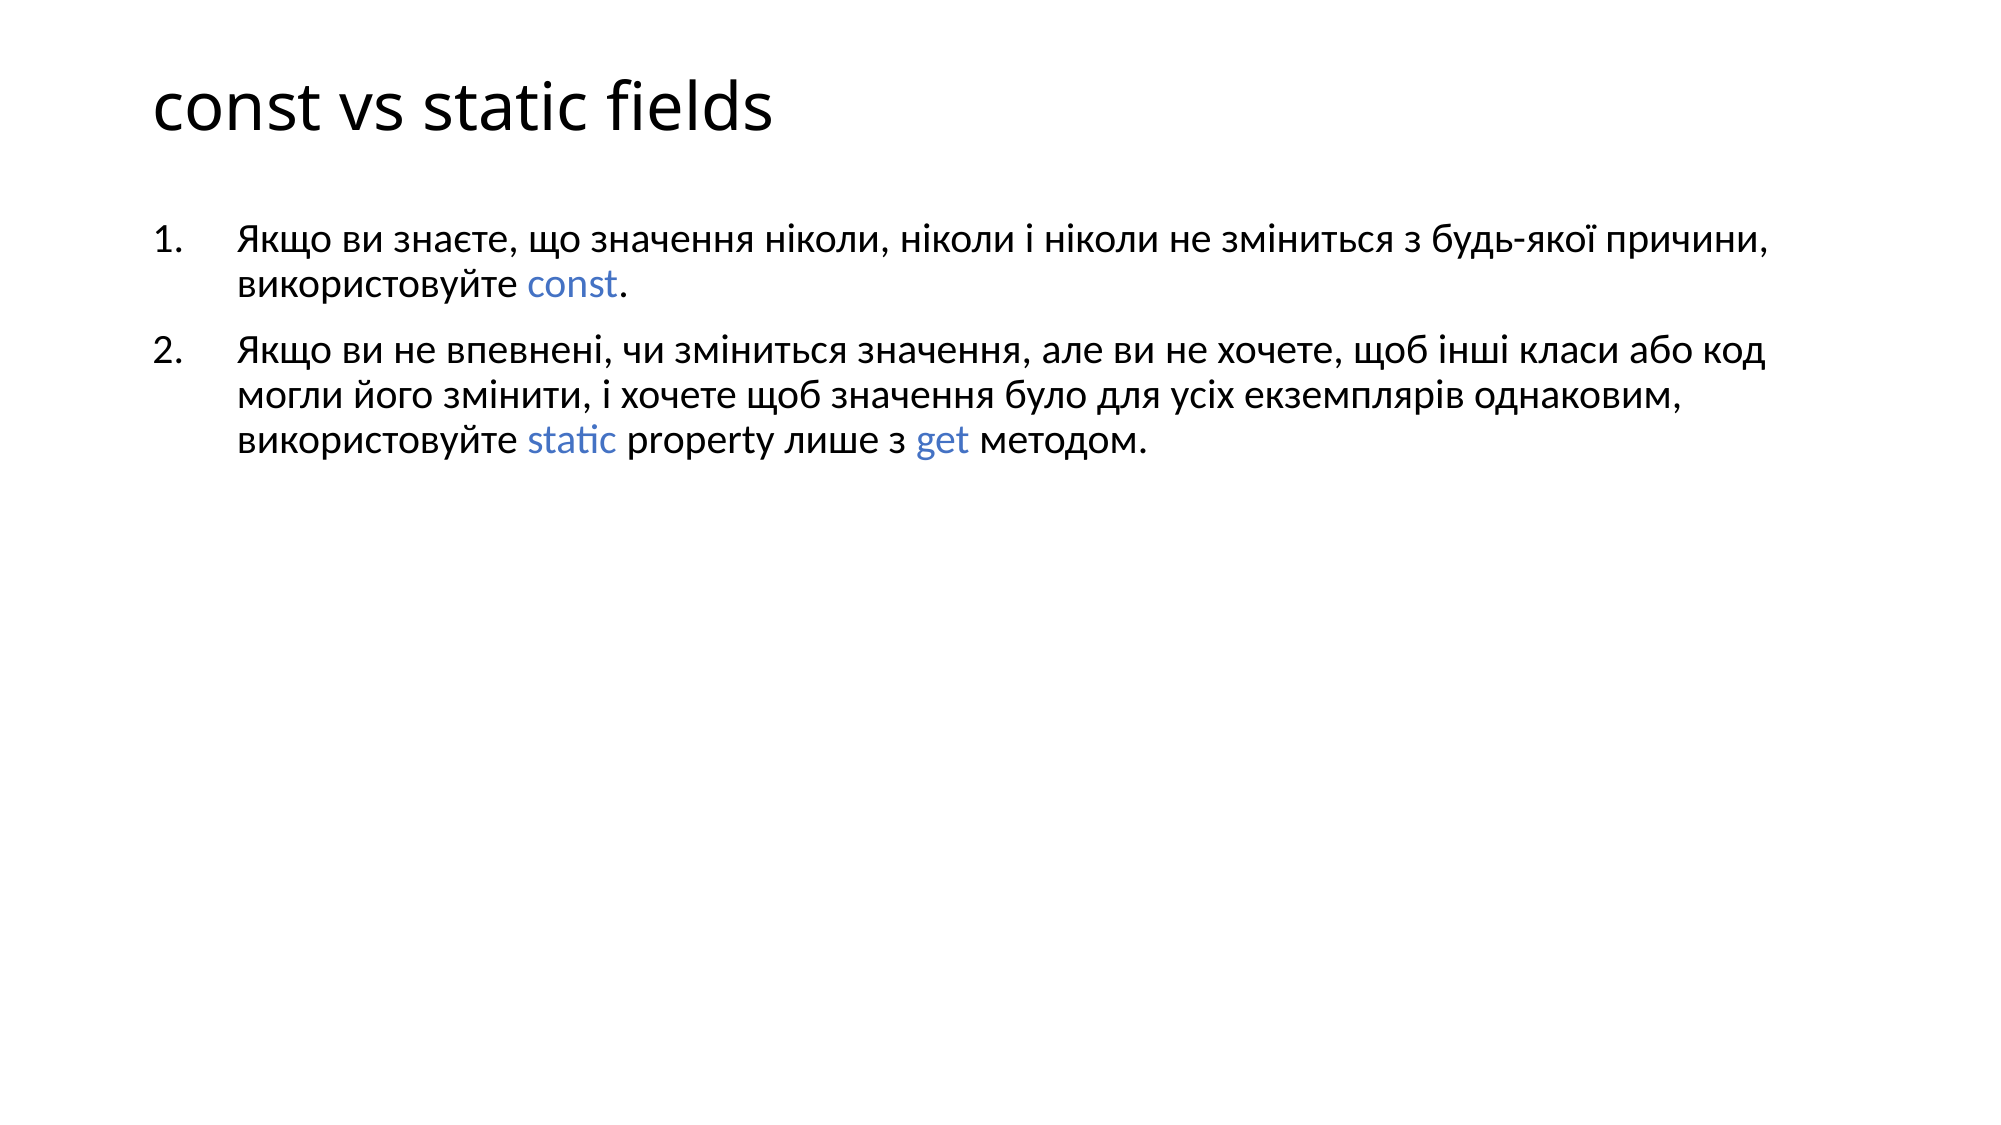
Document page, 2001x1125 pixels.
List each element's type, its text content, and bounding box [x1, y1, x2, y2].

list Якщо ви знаєте, що значення ніколи, ніколи і ніколи не зміниться з будь-якої причини, використовуйте const. Якщо ви не впевнені, чи зміниться значення, але ви не хочете, щоб інші класи або код могли його змінити, і хочете щоб значення було для усіх екземплярів однаковим, використовуйте static property лише з get методом. [137, 208, 1863, 1014]
title const vs static fields [137, 59, 1863, 158]
